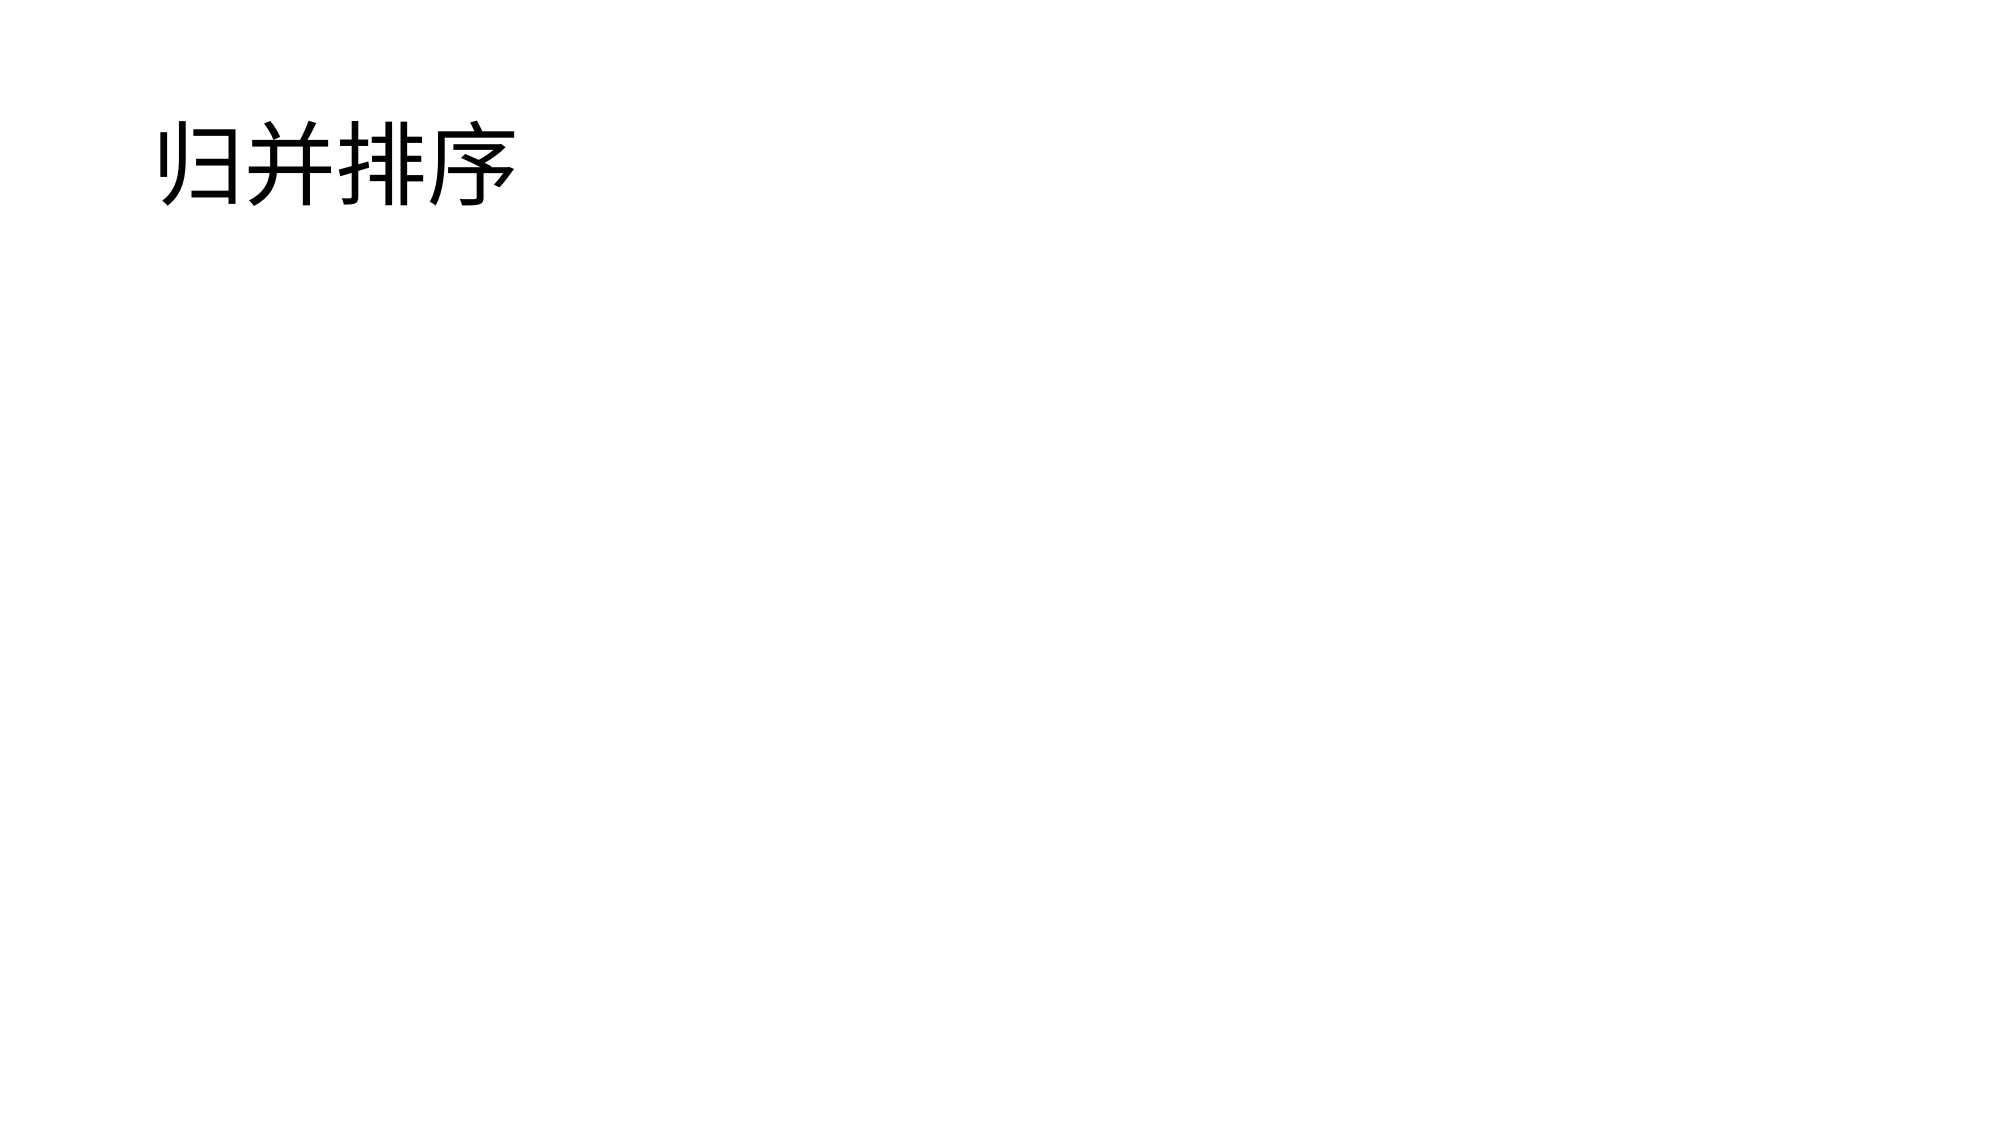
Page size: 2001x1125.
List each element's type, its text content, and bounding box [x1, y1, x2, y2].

title 归并排序 [137, 59, 1863, 278]
